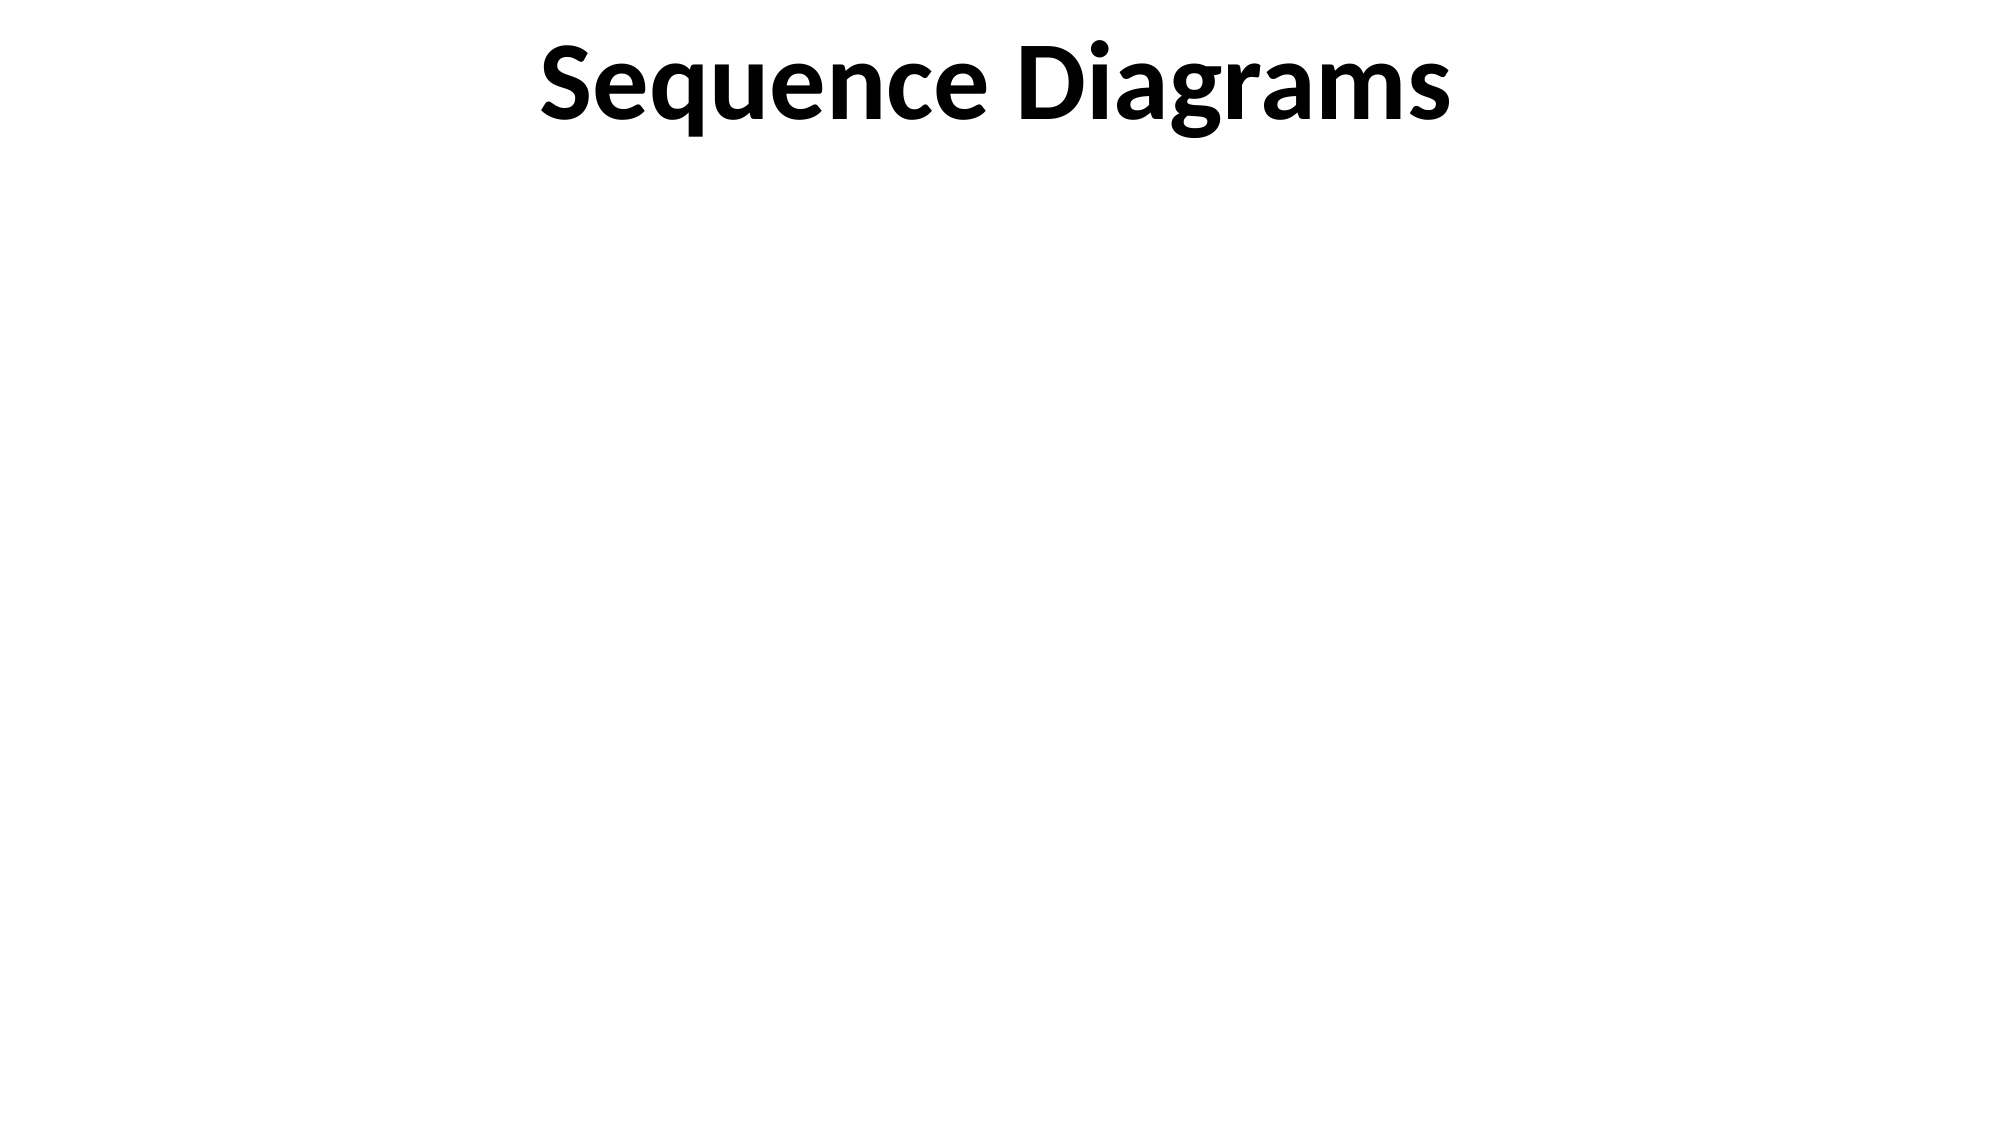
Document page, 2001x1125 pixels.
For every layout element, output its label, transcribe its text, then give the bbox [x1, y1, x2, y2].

text_box Sequence Diagrams [524, 0, 1468, 150]
